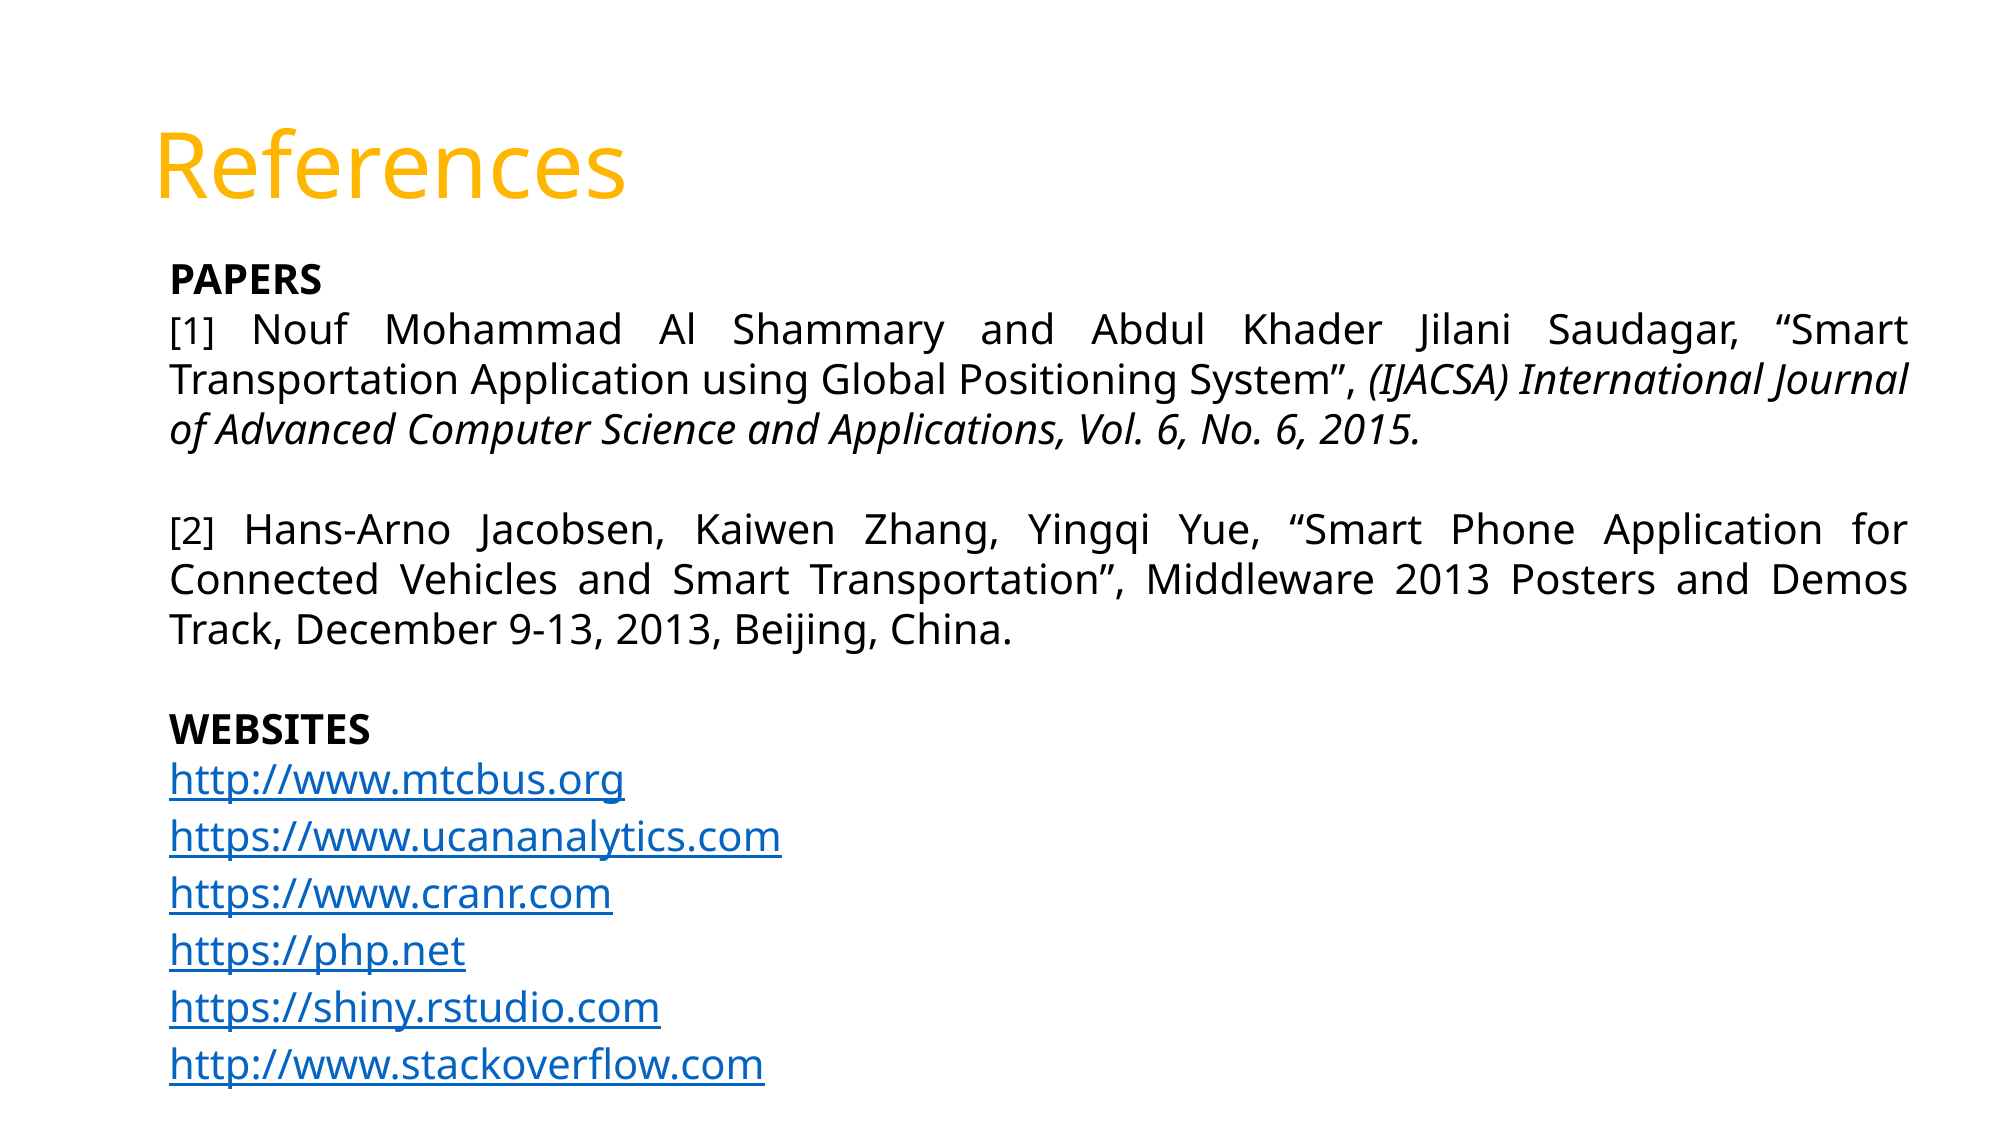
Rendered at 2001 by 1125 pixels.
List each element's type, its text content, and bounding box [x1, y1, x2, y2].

title References [137, 59, 1863, 278]
text_box PAPERS [1] Nouf Mohammad Al Shammary and Abdul Khader Jilani Saudagar, “Smart Transportation Application using Global Positioning System”, (IJACSA) International Journal of Advanced Computer Science and Applications, Vol. 6, No. 6, 2015. [2] Hans-Arno Jacobsen, Kaiwen Zhang, Yingqi Yue, “Smart Phone Application for Connected Vehicles and Smart Transportation”, Middleware 2013 Posters and Demos Track, December 9-13, 2013, Beijing, China. WEBSITES http://www.mtcbus.org https://www.ucananalytics.com https://www.cranr.com https://php.net https://shiny.rstudio.com http://www.stackoverflow.com [154, 245, 1924, 1125]
